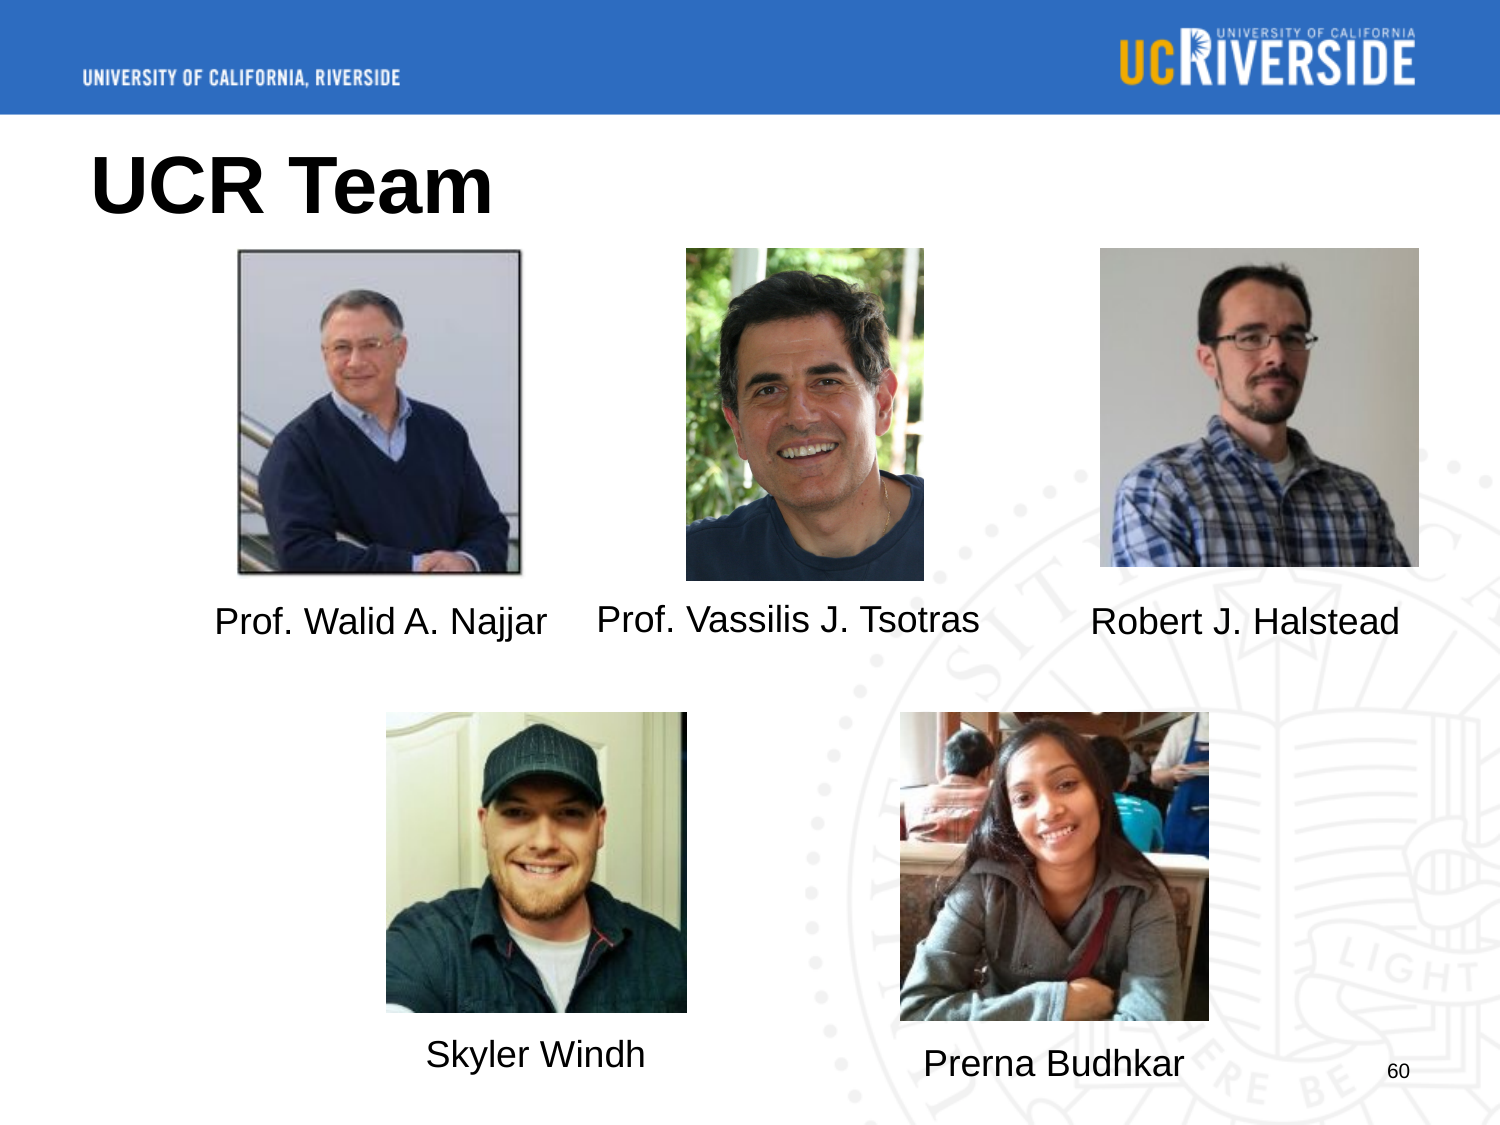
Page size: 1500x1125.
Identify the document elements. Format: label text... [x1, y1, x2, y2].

text_box Skyler Windh [410, 1023, 662, 1083]
text_box Prof. Vassilis J. Tsotras [581, 587, 996, 648]
text_box Prerna Budhkar [908, 1031, 1201, 1092]
picture [0, 0, 1500, 1125]
text_box Robert J. Halstead [1075, 589, 1416, 650]
text_box Prof. Walid A. Najjar [199, 589, 563, 650]
slide_number 60 [1074, 1050, 1425, 1100]
title UCR Team [75, 112, 1425, 238]
